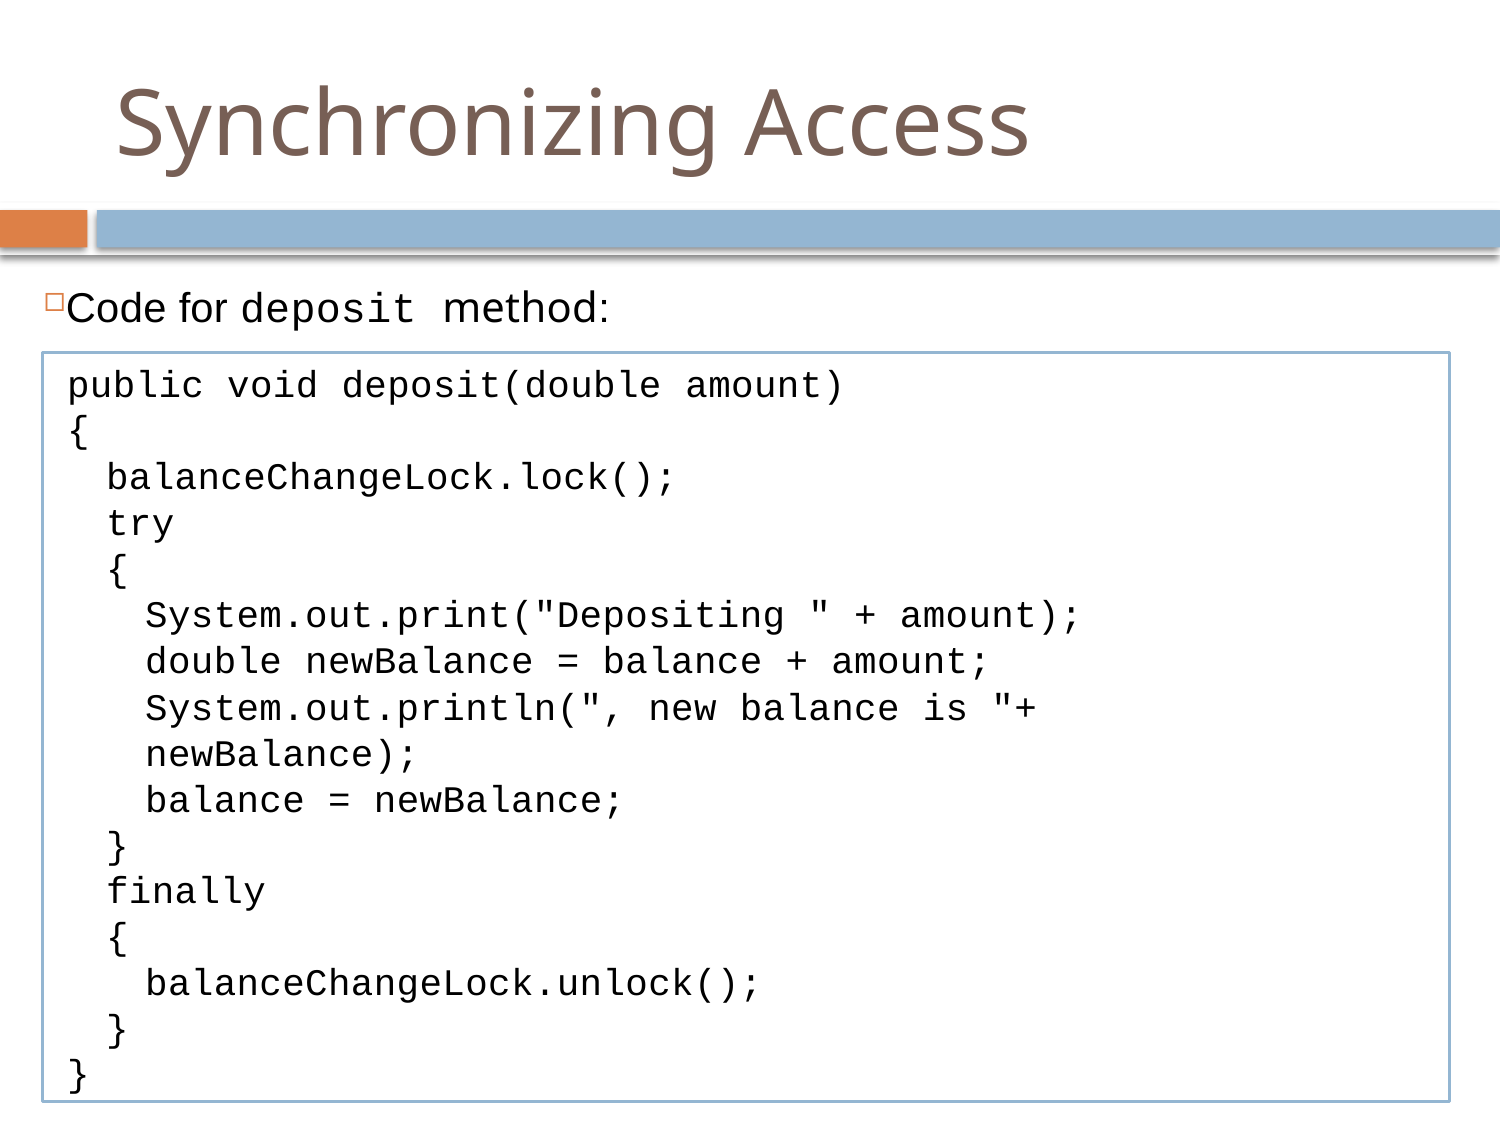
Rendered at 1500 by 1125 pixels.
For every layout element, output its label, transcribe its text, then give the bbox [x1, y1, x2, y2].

text_box public void deposit(double amount) { balanceChangeLock.lock(); try { System.out.print("Depositing " + amount); double newBalance = balance + amount; System.out.println(", new balance is "+ newBalance); balance = newBalance; } finally { balanceChangeLock.unlock(); } } [41, 351, 1451, 1103]
title Synchronizing Access [100, 37, 1438, 200]
list Code for deposit method: [28, 262, 1367, 650]
